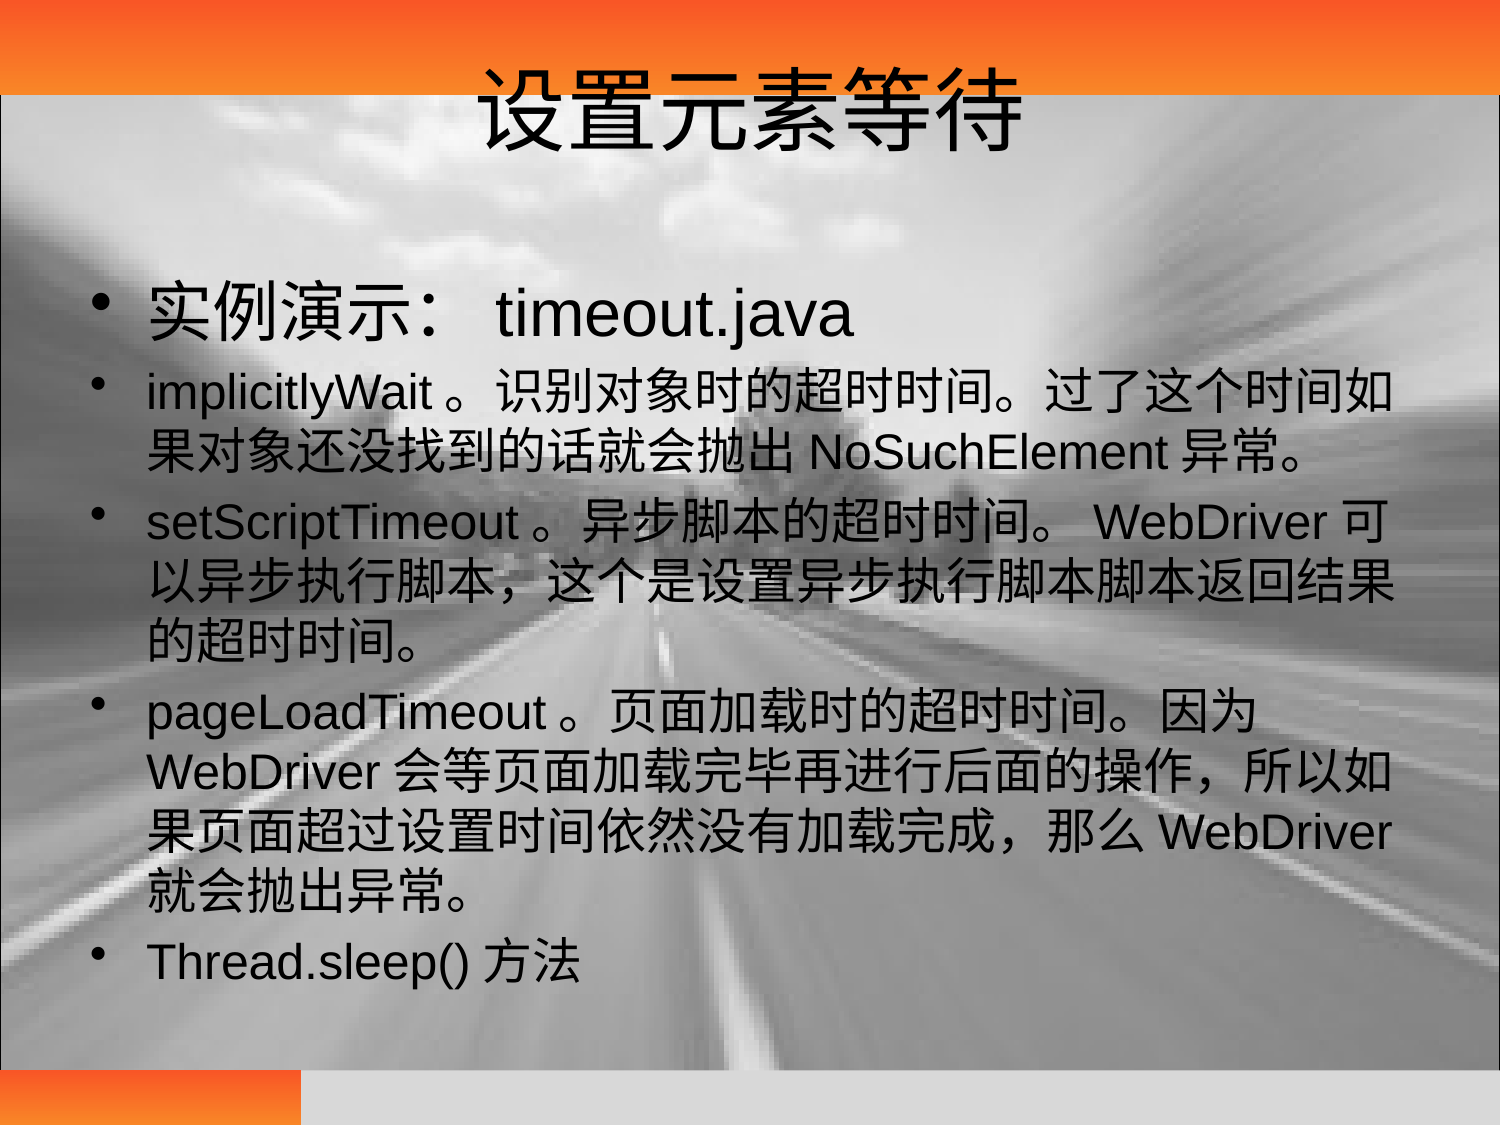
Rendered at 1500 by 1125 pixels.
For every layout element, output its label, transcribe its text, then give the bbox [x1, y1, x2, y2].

title 设置元素等待 [75, 45, 1425, 233]
list 实例演示：timeout.java implicitlyWait。识别对象时的超时时间。过了这个时间如果对象还没找到的话就会抛出NoSuchElement异常。 setScriptTimeout。异步脚本的超时时间。WebDriver可以异步执行脚本，这个是设置异步执行脚本脚本返回结果的超时时间。 pageLoadTimeout。页面加载时的超时时间。因为WebDriver会等页面加载完毕再进行后面的操作，所以如果页面超过设置时间依然没有加载完成，那么WebDriver就会抛出异常。 Thread.sleep()方法 [75, 262, 1425, 1005]
